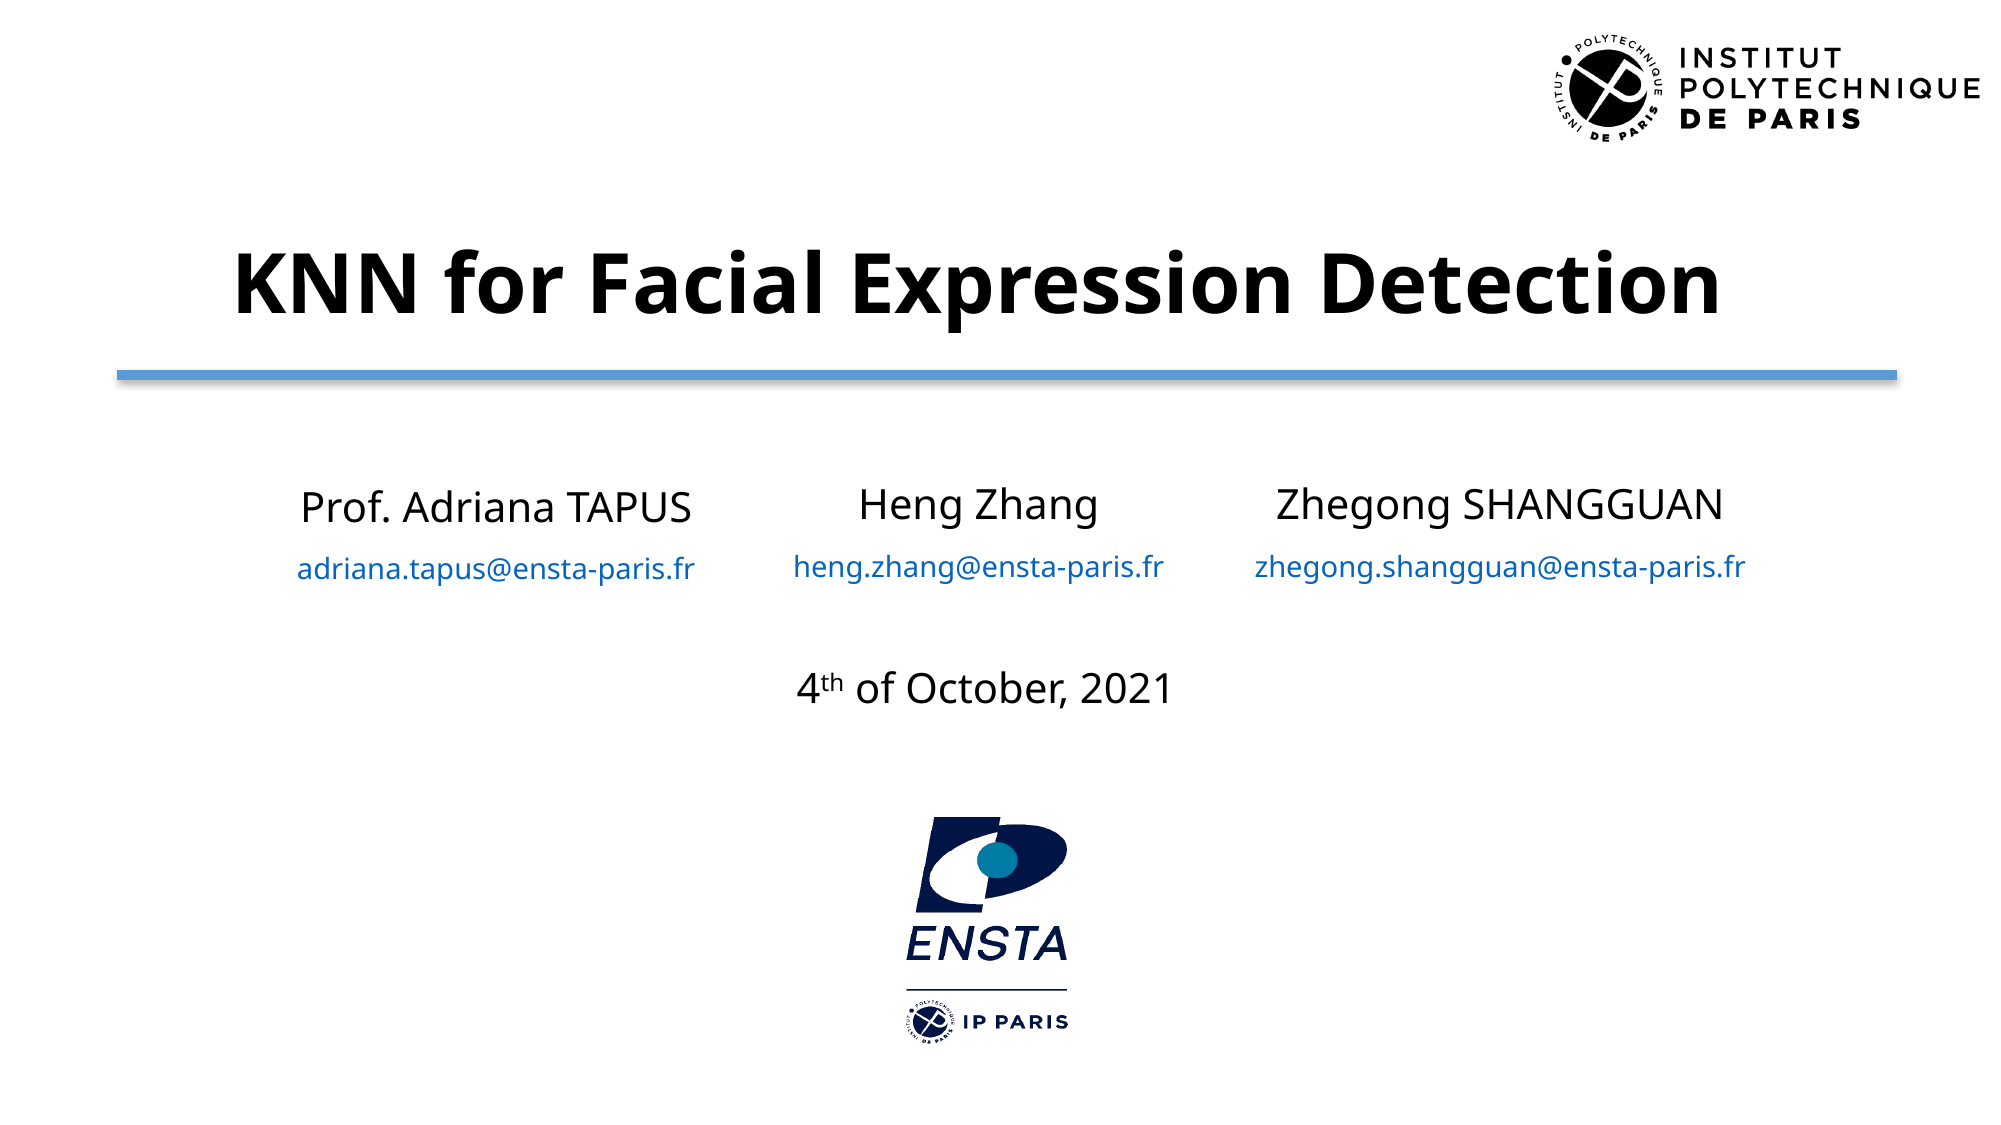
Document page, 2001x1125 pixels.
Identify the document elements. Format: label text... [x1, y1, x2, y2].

text_box Prof. Adriana TAPUS adriana.tapus@ensta-paris.fr [239, 448, 754, 598]
text_box Zhegong SHANGGUAN zhegong.shangguan@ensta-paris.fr [1204, 445, 1797, 596]
text_box Heng Zhang heng.zhang@ensta-paris.fr [745, 445, 1204, 596]
picture [885, 799, 1087, 1061]
picture [1541, 21, 1991, 155]
text_box KNN for Facial Expression Detection [182, 122, 1797, 338]
text_box 4th of October, 2021 [721, 654, 1251, 720]
